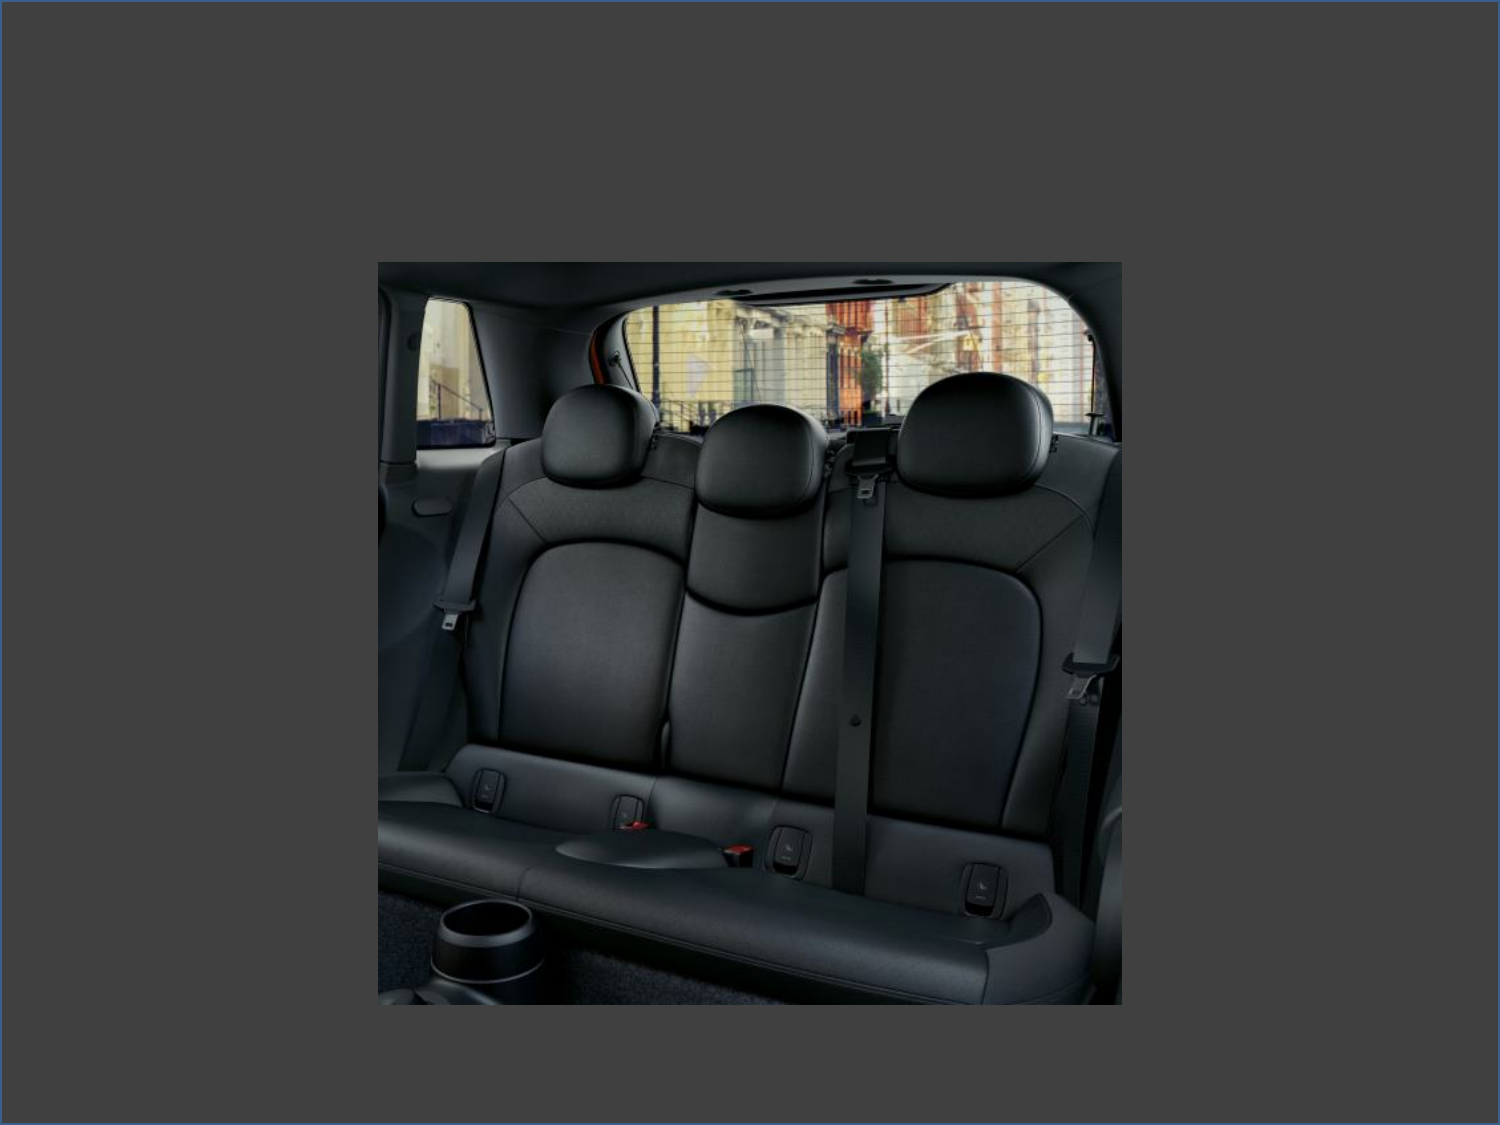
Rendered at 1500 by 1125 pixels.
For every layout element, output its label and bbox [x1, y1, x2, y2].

list [378, 262, 1122, 1006]
text_box [0, 0, 1500, 1125]
